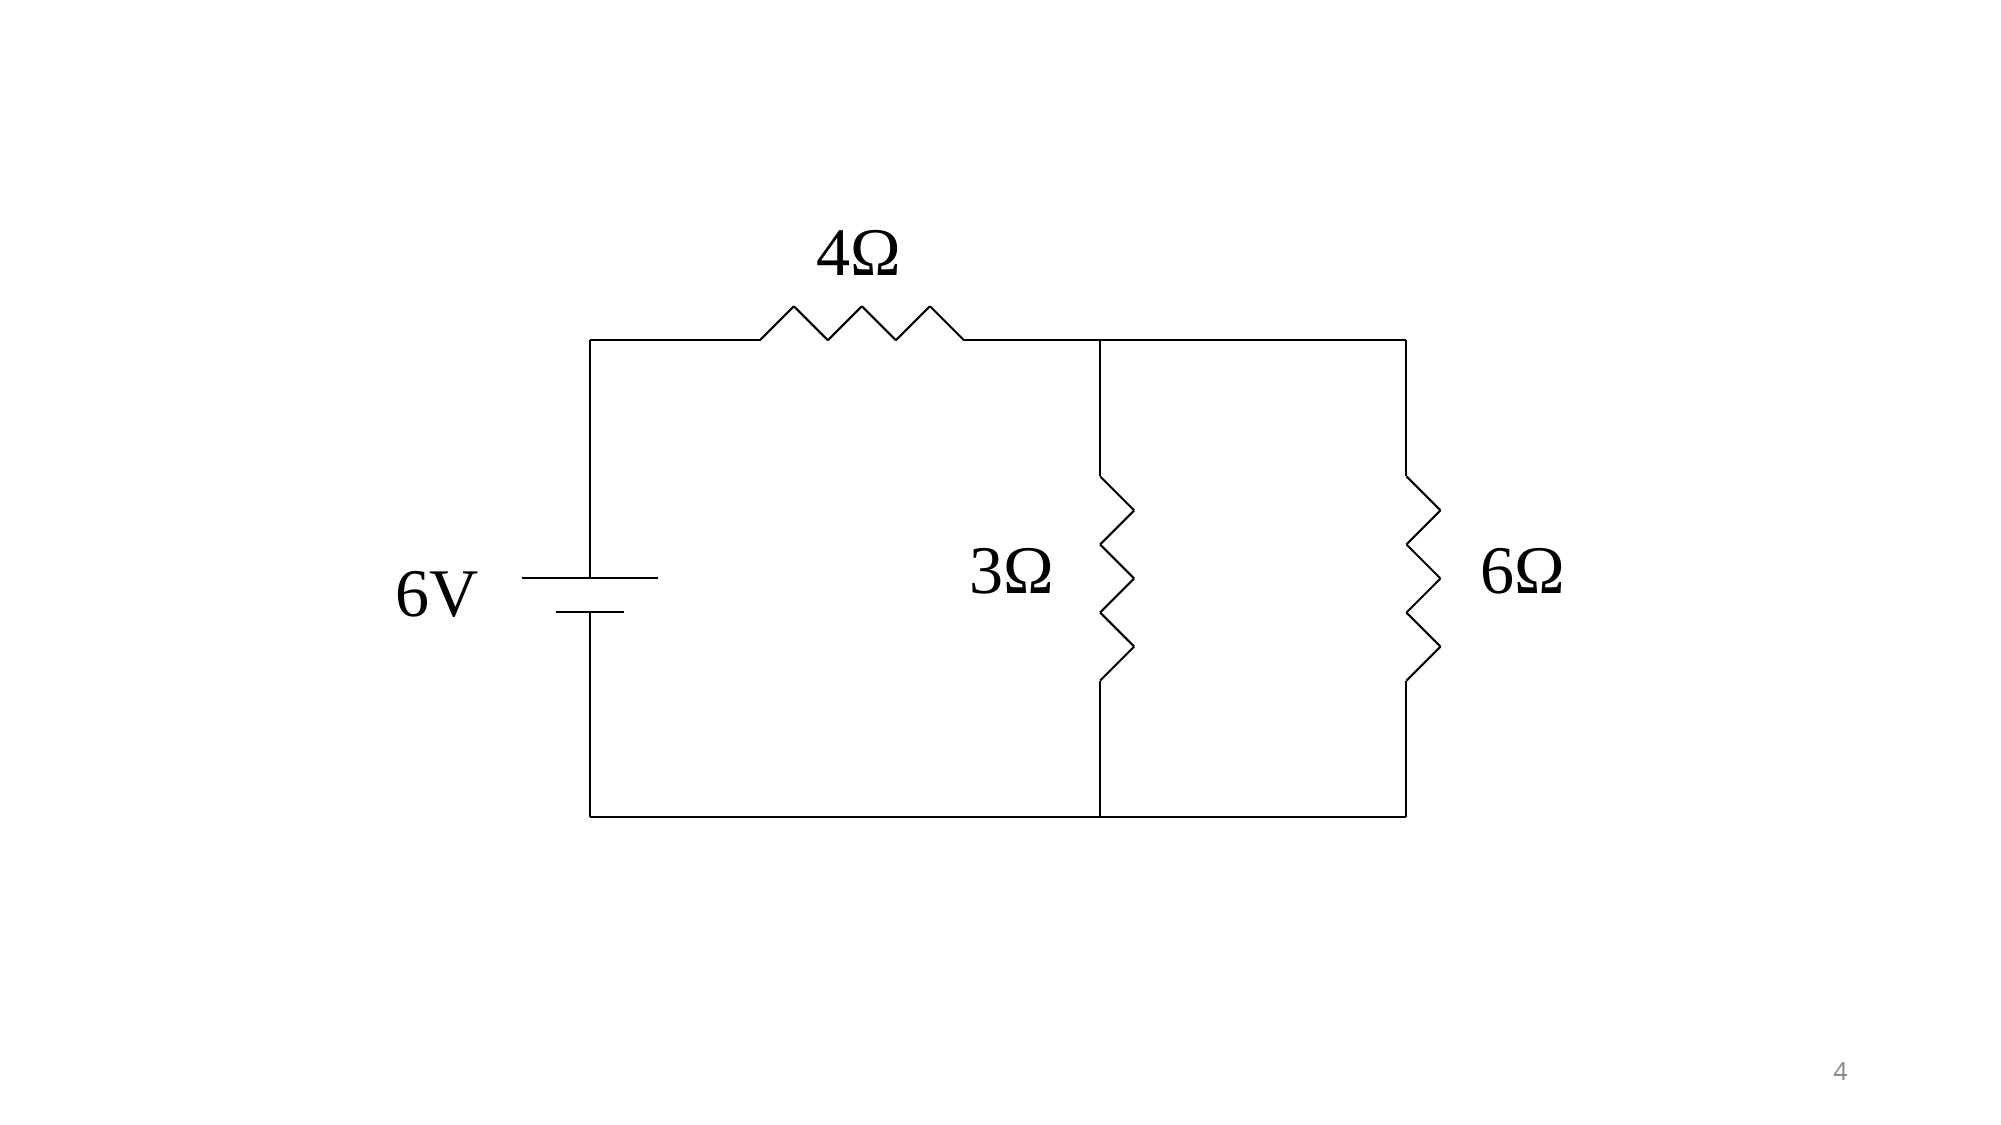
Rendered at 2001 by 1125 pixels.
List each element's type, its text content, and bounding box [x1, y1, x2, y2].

text_box 6Ω [1480, 531, 1566, 615]
text_box 6V [395, 553, 479, 637]
slide_number 4 [1412, 1042, 1863, 1103]
text_box [248, 0, 1751, 1125]
text_box 3Ω [970, 531, 1055, 615]
text_box 4Ω [816, 213, 902, 297]
